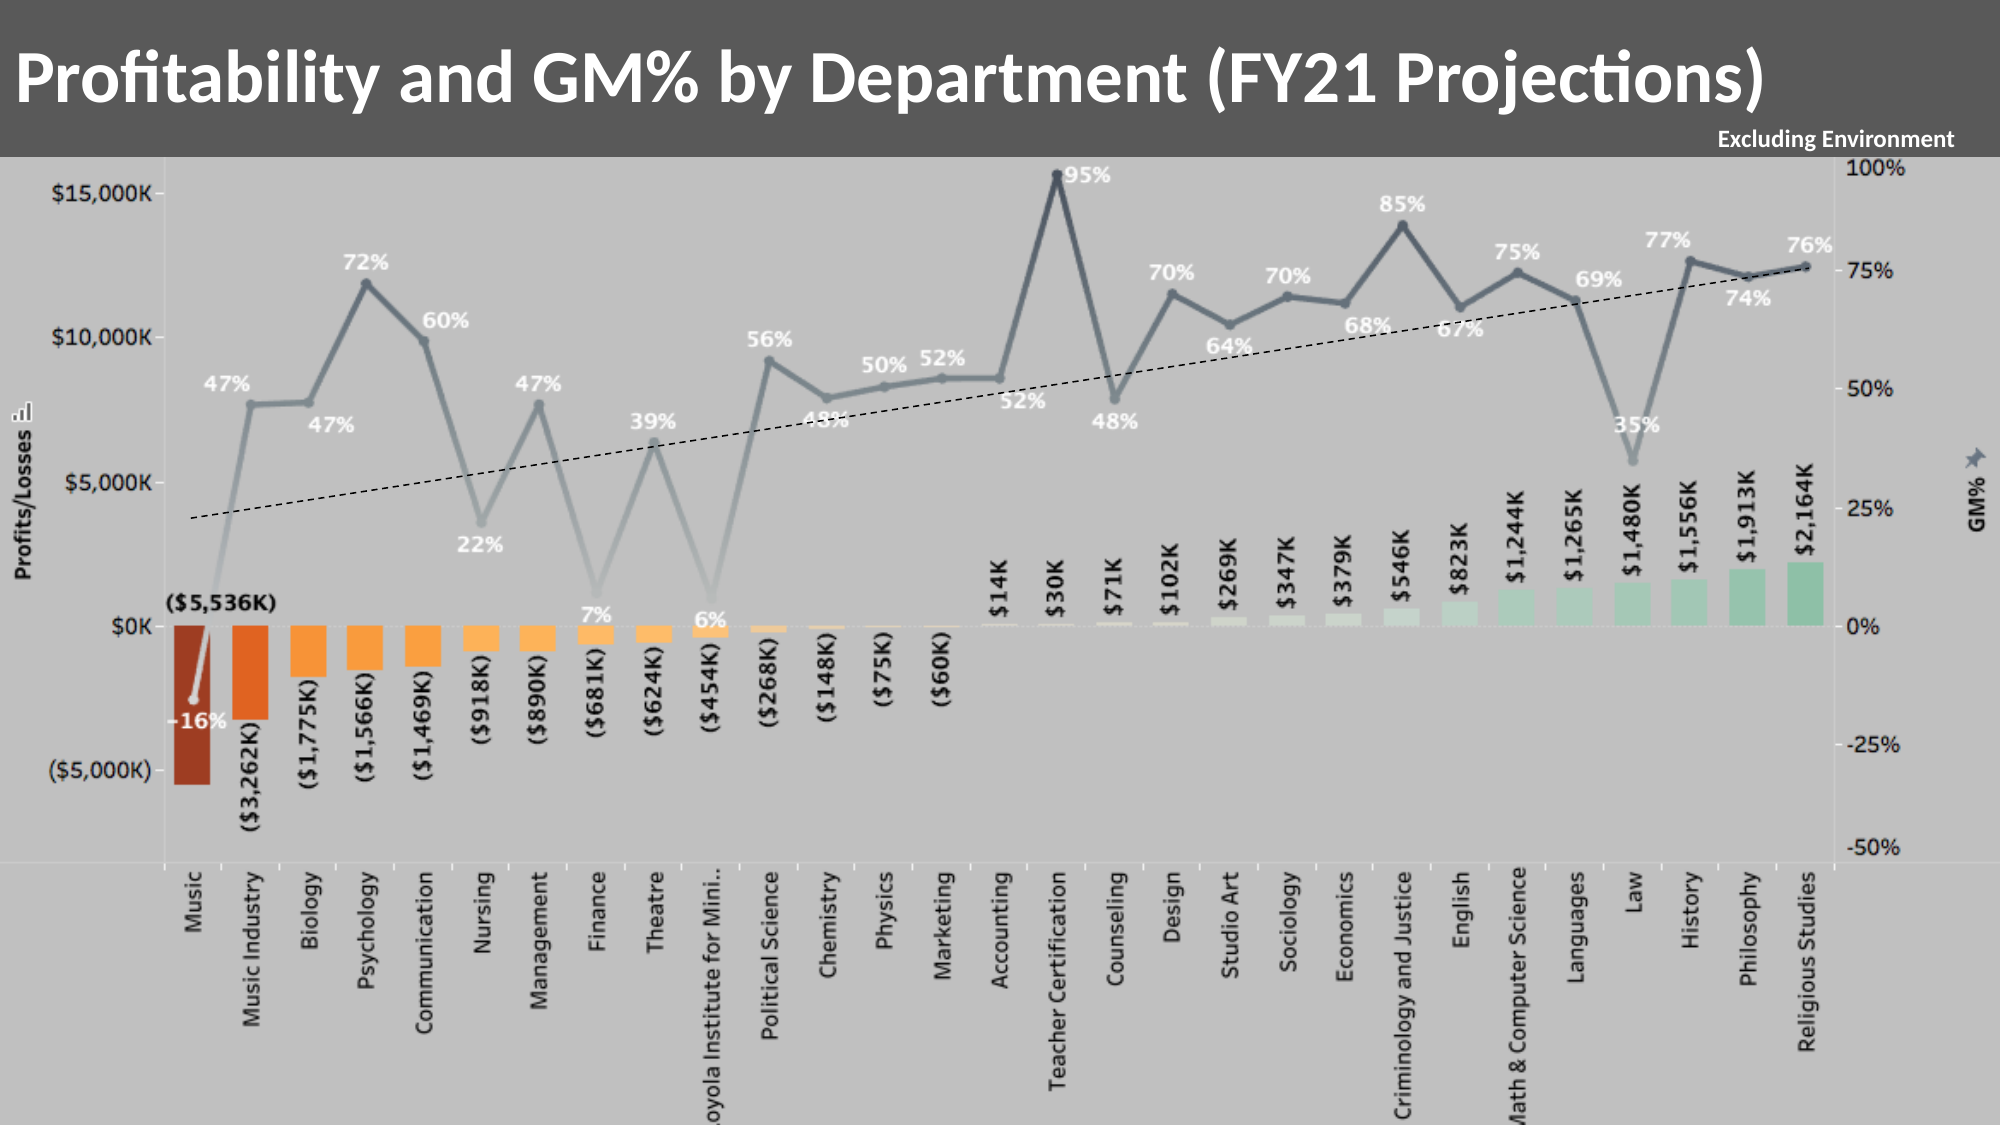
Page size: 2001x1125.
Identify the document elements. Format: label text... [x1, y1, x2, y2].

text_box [190, 268, 1810, 519]
picture [0, 157, 2000, 1125]
title Profitability and GM% by Department (FY21 Projections) [0, 0, 2000, 157]
text_box Excluding Environment [1702, 117, 2000, 157]
